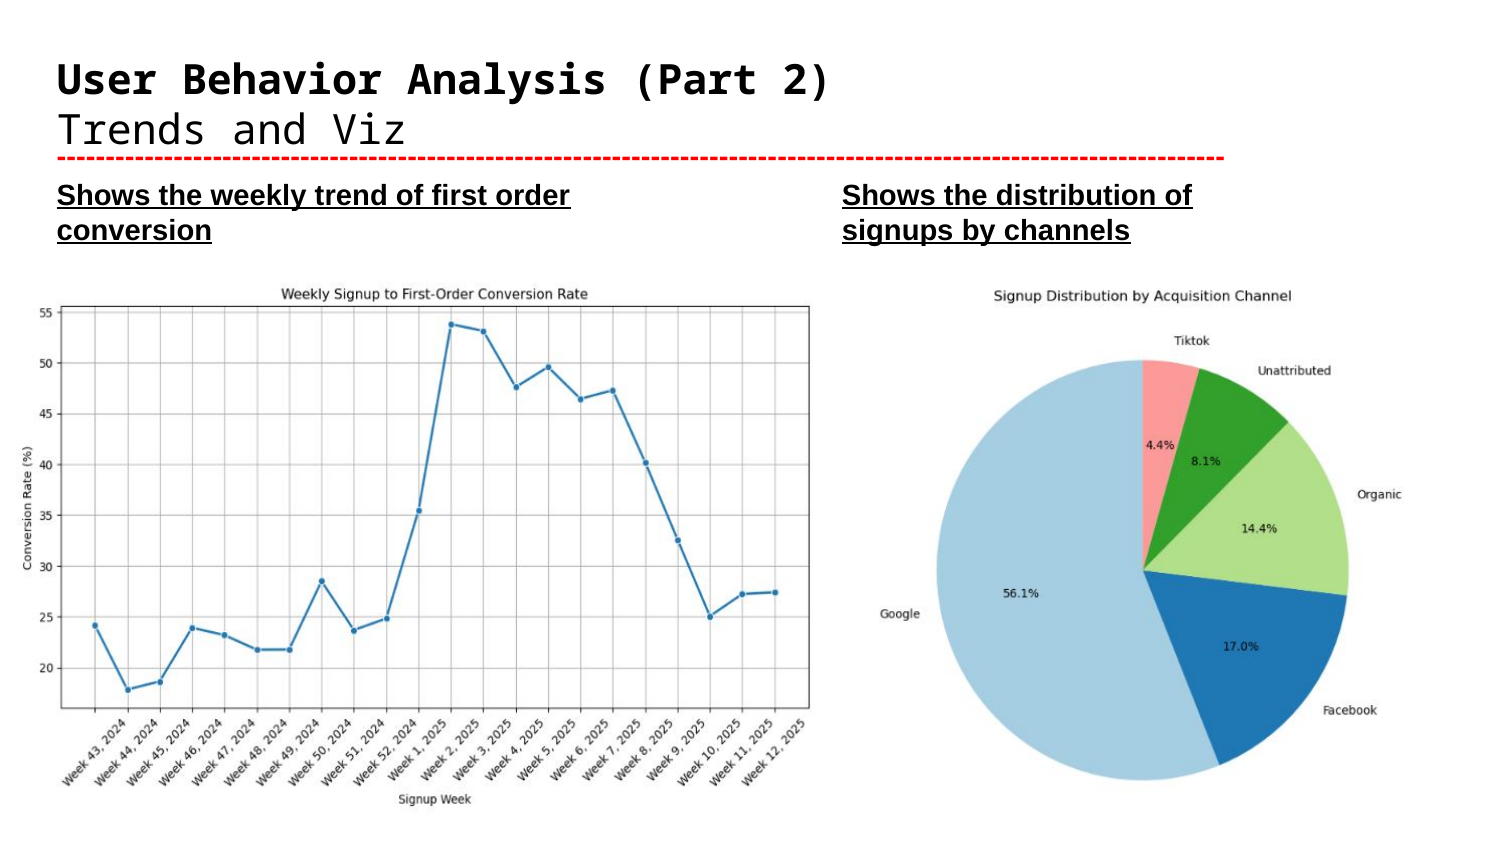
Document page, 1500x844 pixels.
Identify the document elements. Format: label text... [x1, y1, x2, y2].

text_box Shows the weekly trend of first order conversion [41, 180, 635, 254]
picture [0, 282, 1500, 817]
text_box ------------------------------------------------------------------------------------------------------------------------ [41, 130, 1328, 180]
text_box Shows the distribution of signups by channels [827, 180, 1328, 254]
title User Behavior Analysis (Part 2) Trends and Viz [41, 38, 969, 130]
